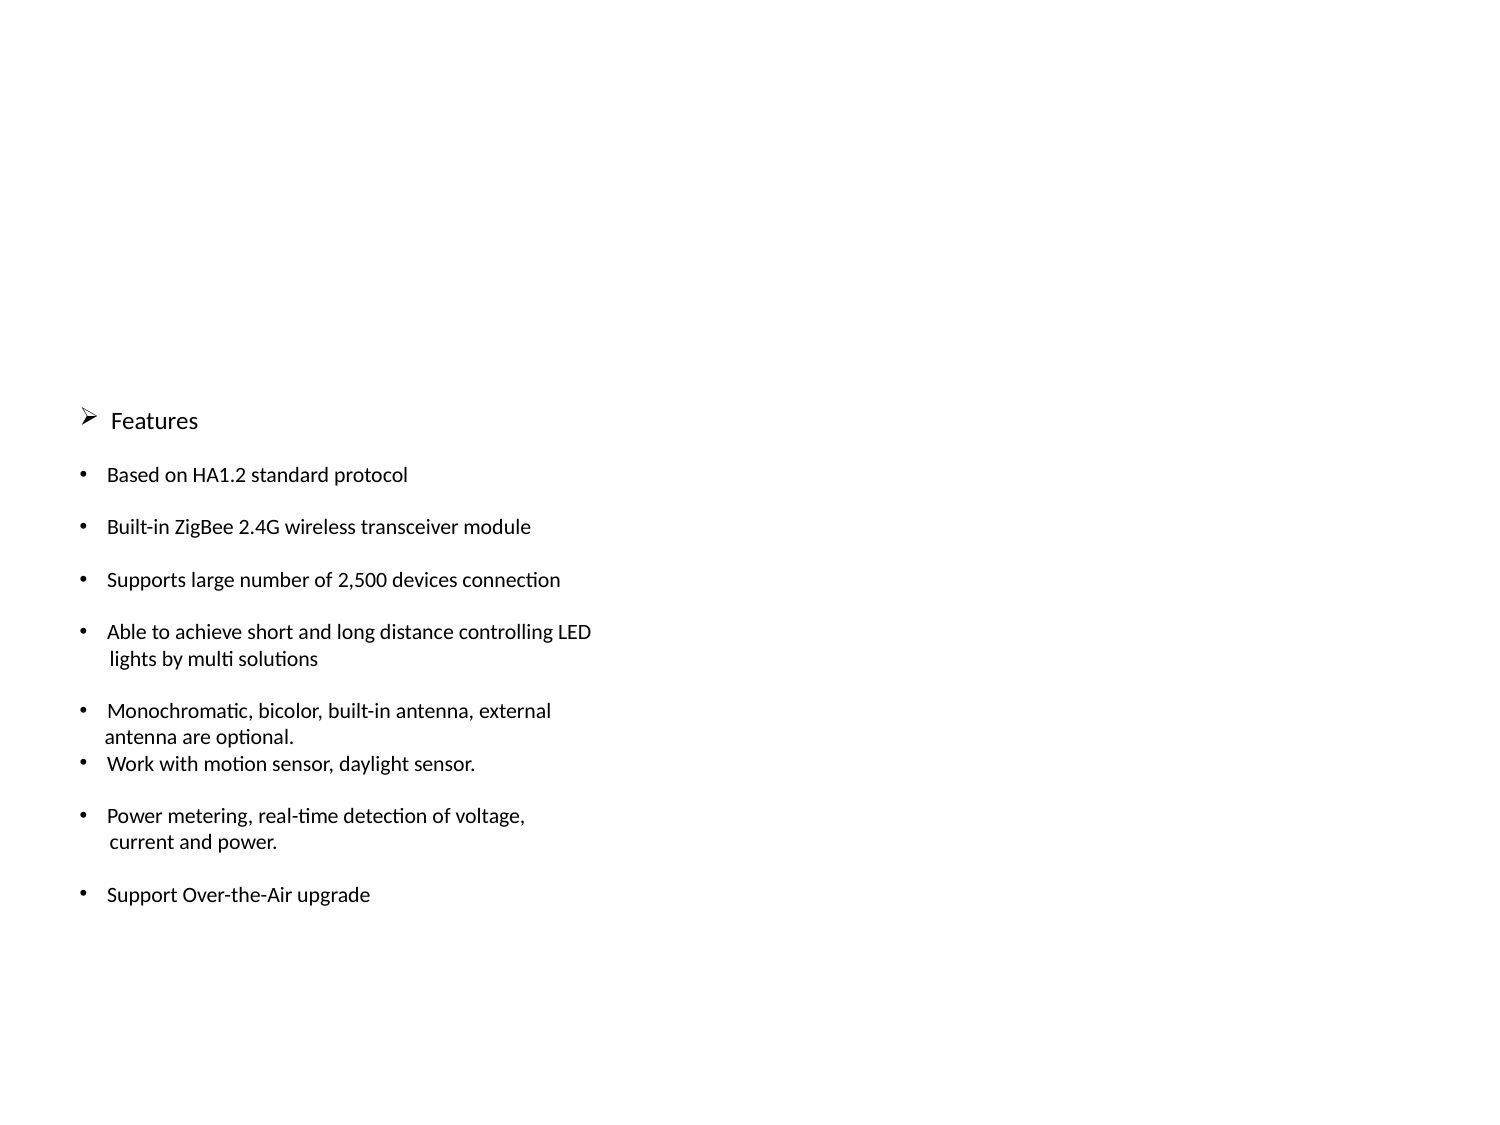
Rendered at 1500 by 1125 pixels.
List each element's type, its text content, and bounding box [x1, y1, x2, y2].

text_box Features Based on HA1.2 standard protocol Built-in ZigBee 2.4G wireless transceiver module Supports large number of 2,500 devices connection Able to achieve short and long distance controlling LED lights by multi solutions Monochromatic, bicolor, built-in antenna, external antenna are optional. Work with motion sensor, daylight sensor. Power metering, real-time detection of voltage, current and power. Support Over-the-Air upgrade [64, 397, 786, 914]
